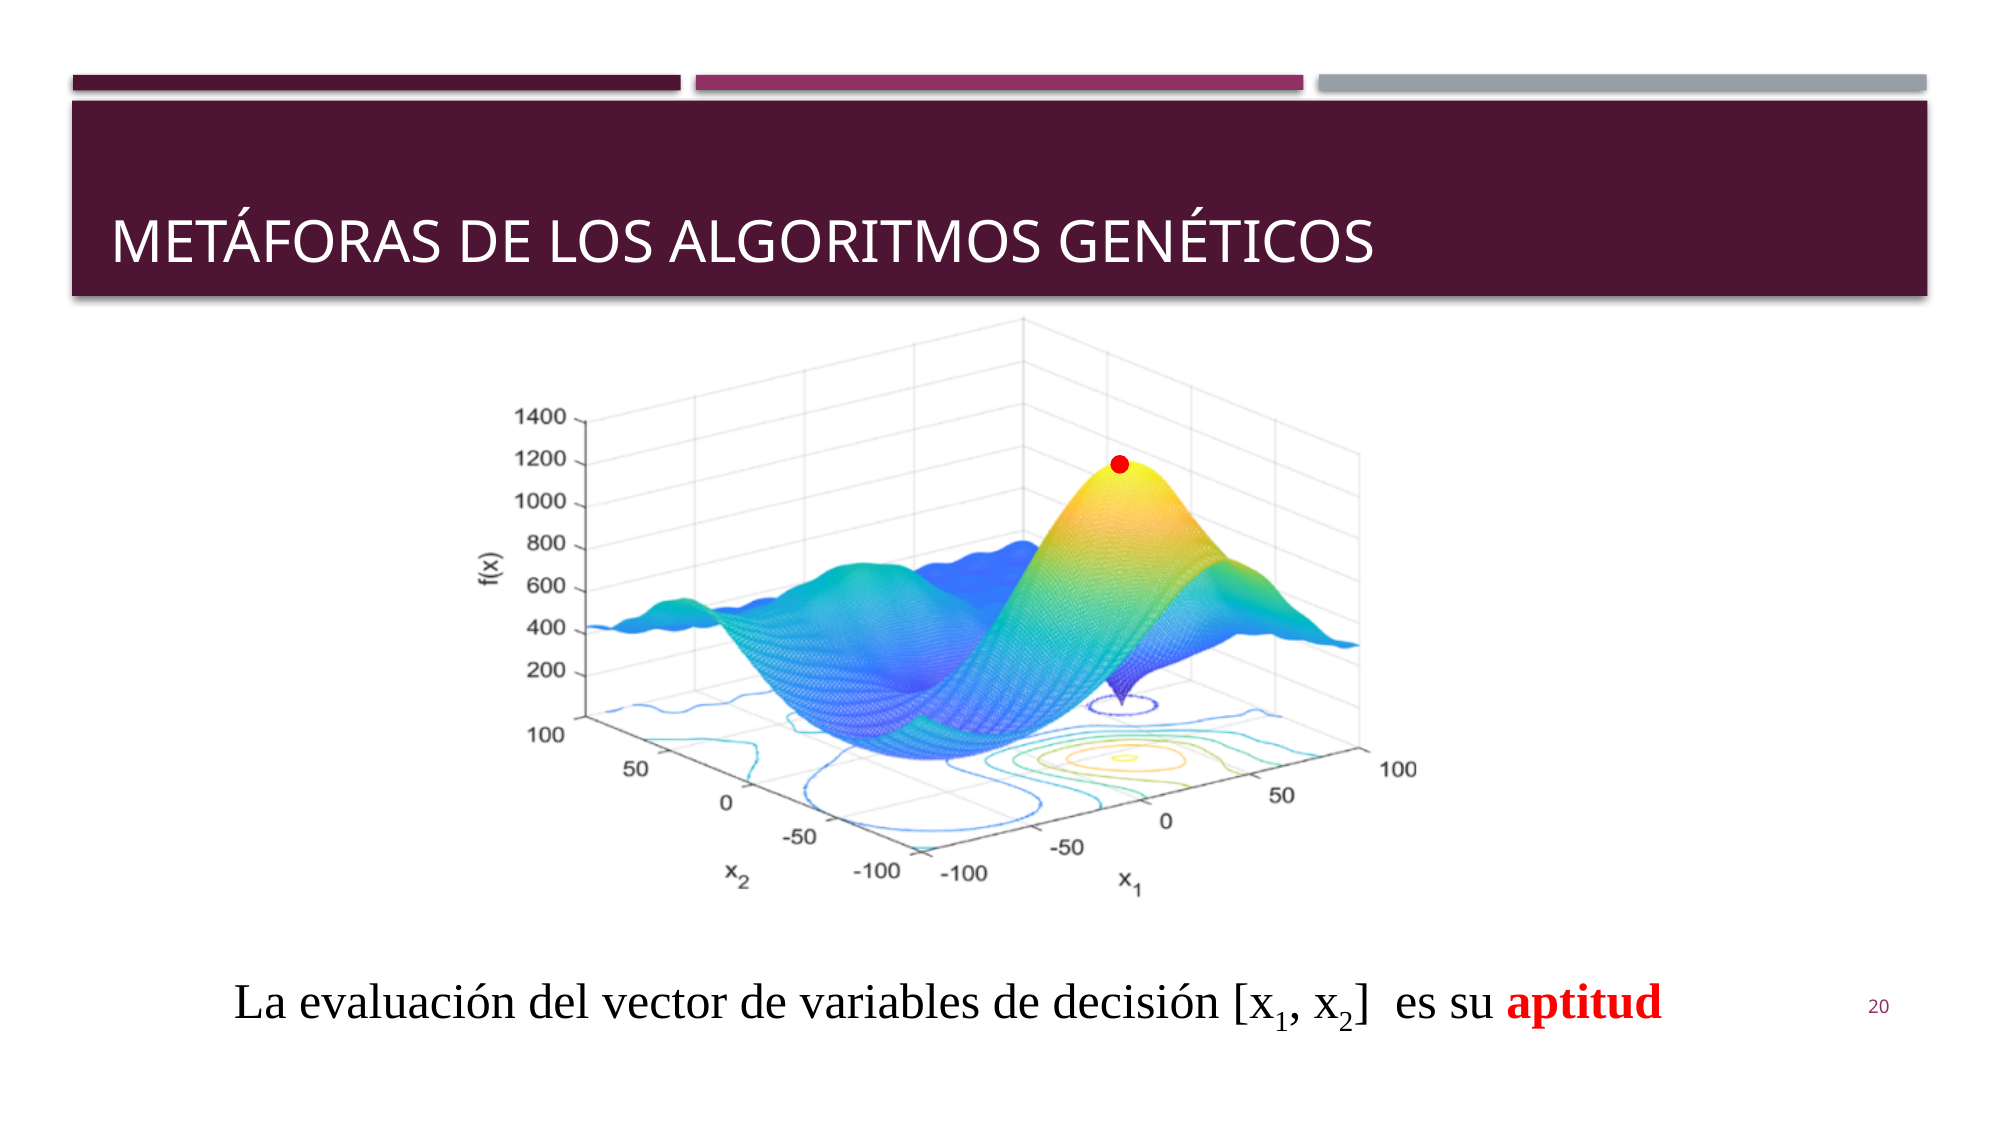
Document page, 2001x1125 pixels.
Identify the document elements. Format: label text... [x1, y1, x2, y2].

picture [463, 312, 1460, 899]
title Metáforas de los algoritmos genéticos [95, 115, 1905, 282]
slide_number 20 [1781, 977, 1905, 1037]
text_box La evaluación del vector de variables de decisión [x1, x2] es su aptitud [219, 961, 1781, 1045]
